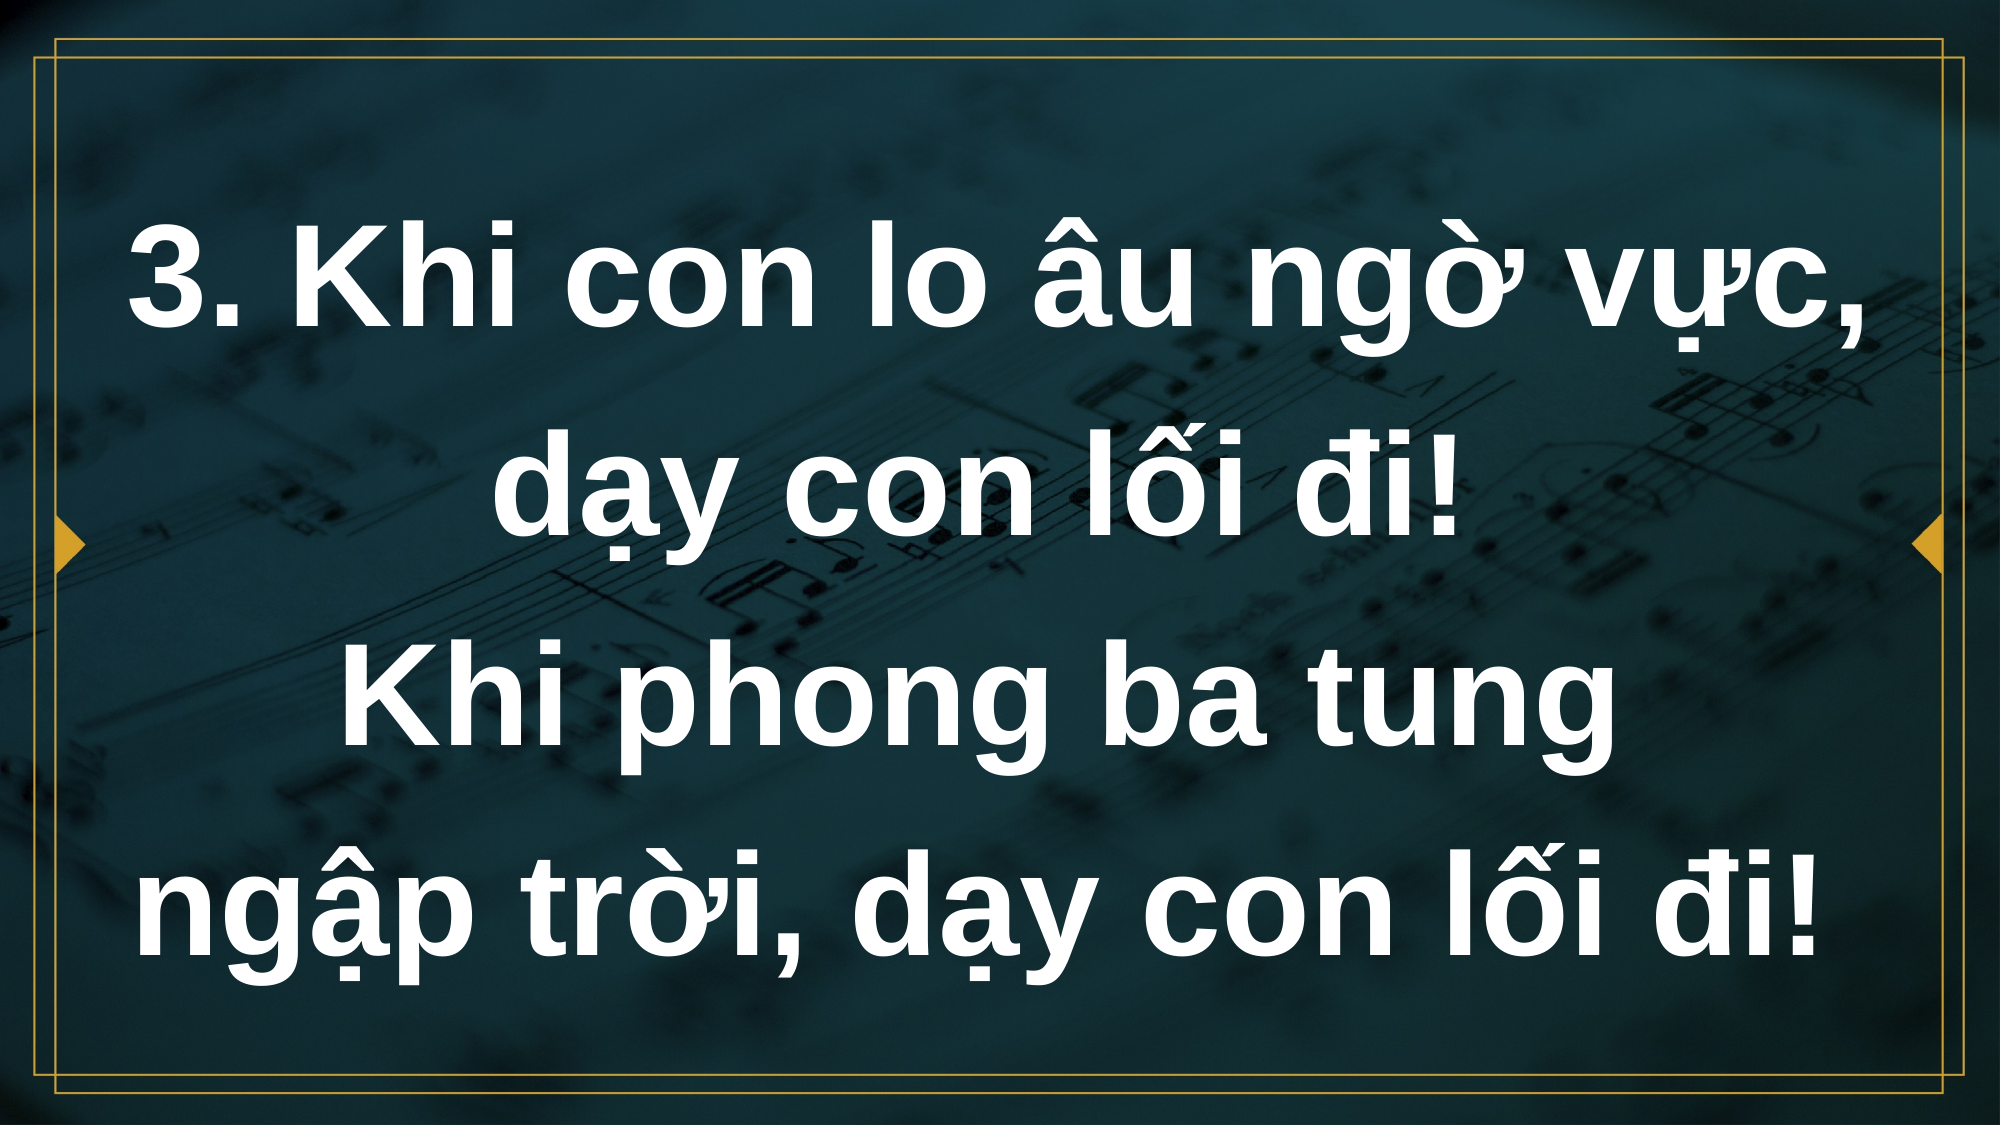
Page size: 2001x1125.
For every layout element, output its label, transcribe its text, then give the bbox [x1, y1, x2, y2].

picture [0, 0, 2000, 1125]
title 3. Khi con lo âu ngờ vực, dạy con lối đi! Khi phong ba tung ngập trời, dạy con lối đi! [55, 53, 1945, 1077]
